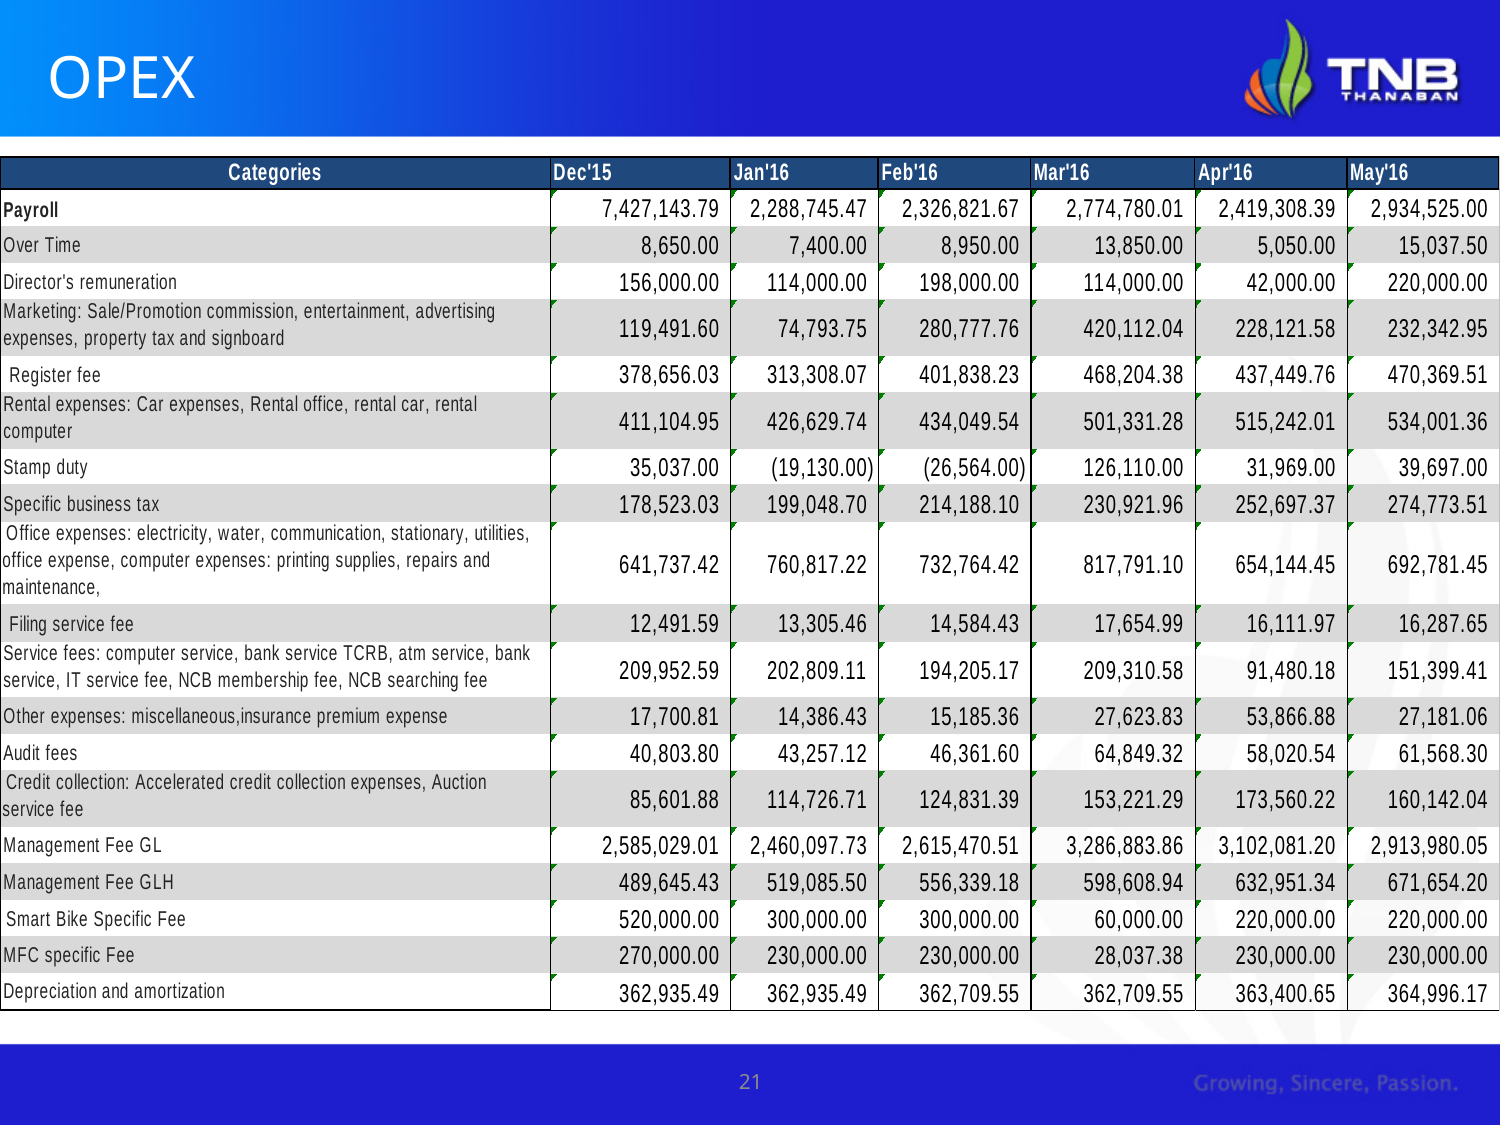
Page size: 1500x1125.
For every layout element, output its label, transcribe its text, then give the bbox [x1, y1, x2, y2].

picture [0, 0, 1500, 1125]
title OPEX [32, 21, 1231, 129]
slide_number 21 [575, 1053, 926, 1114]
